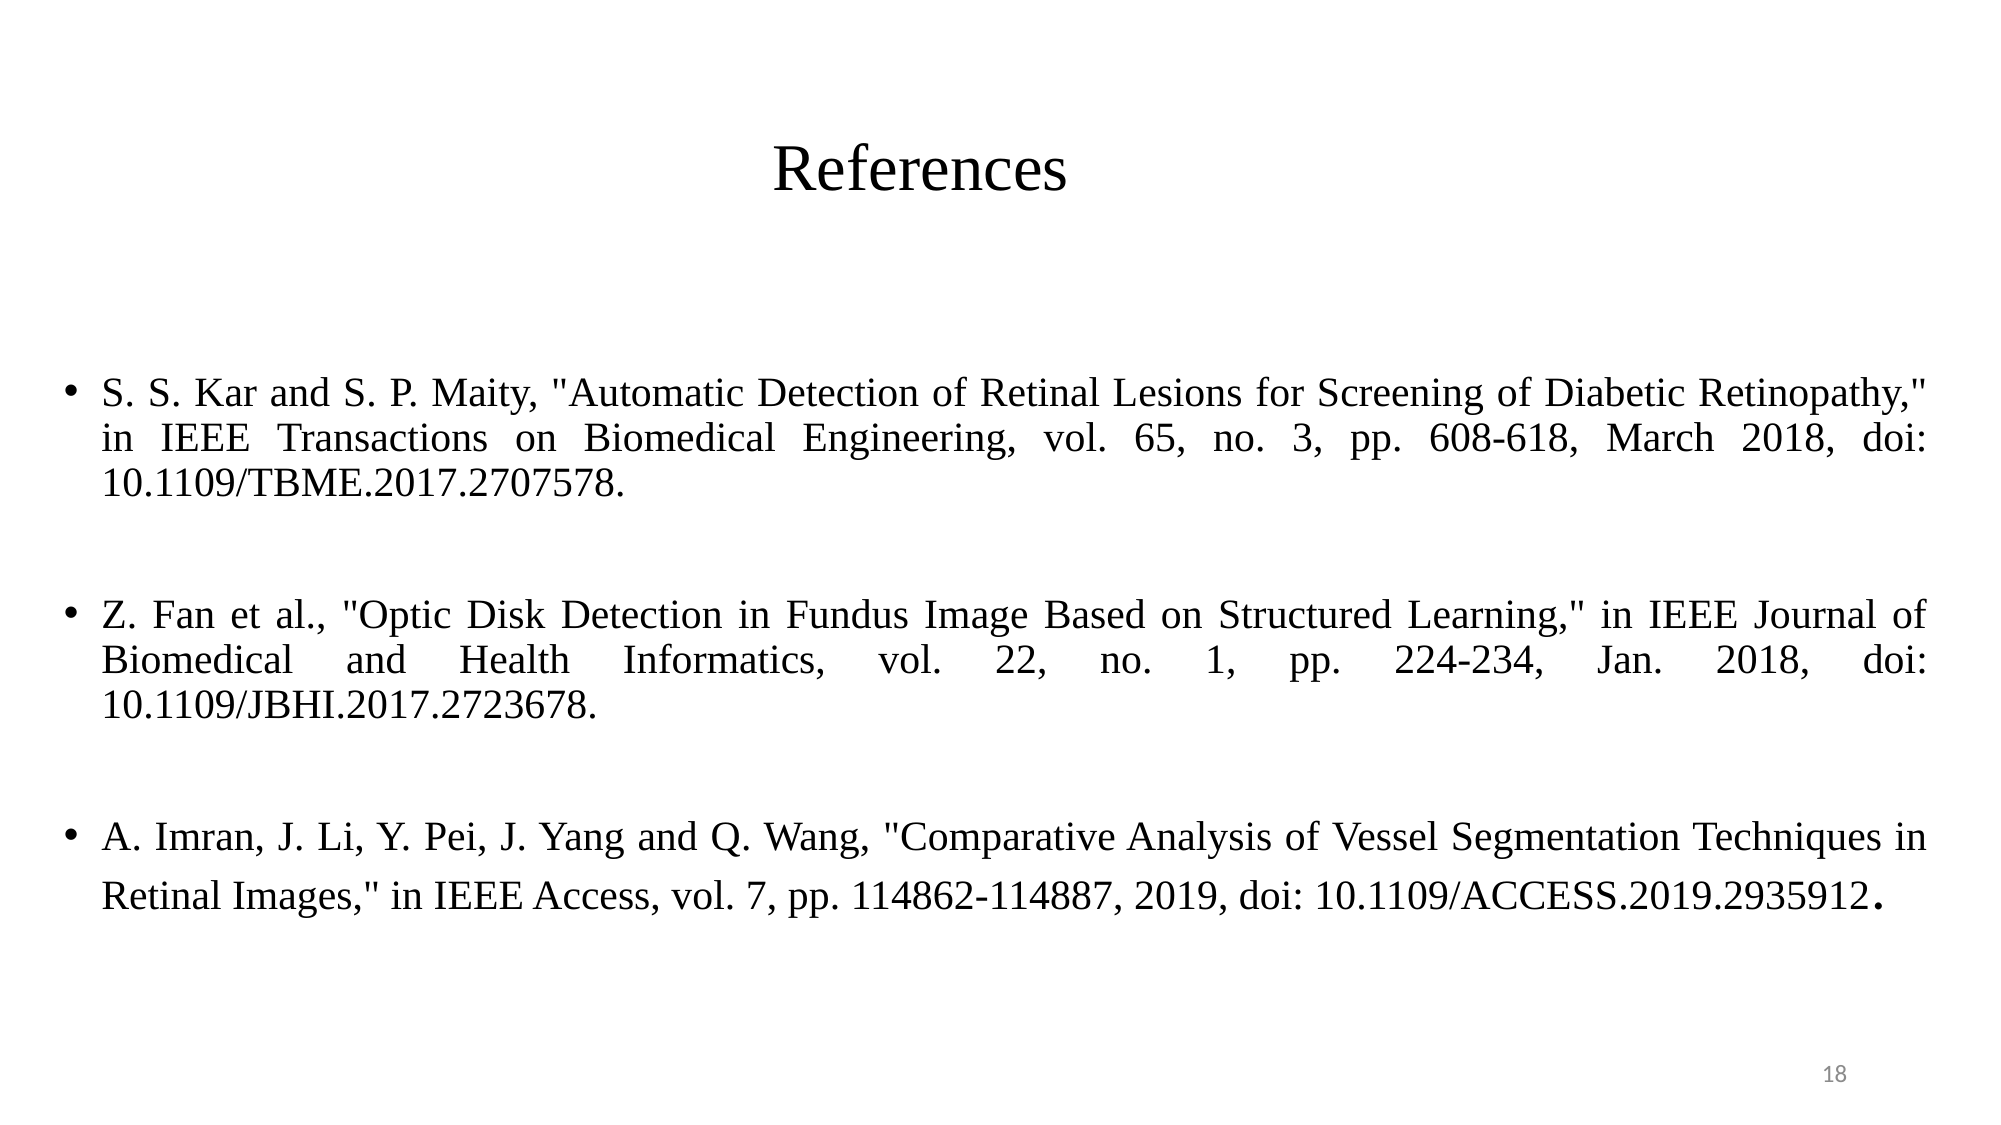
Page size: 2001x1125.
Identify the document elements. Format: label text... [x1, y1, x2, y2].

slide_number 18 [1412, 1042, 1863, 1103]
list S. S. Kar and S. P. Maity, "Automatic Detection of Retinal Lesions for Screening of Diabetic Retinopathy," in IEEE Transactions on Biomedical Engineering, vol. 65, no. 3, pp. 608-618, March 2018, doi: 10.1109/TBME.2017.2707578. Z. Fan et al., "Optic Disk Detection in Fundus Image Based on Structured Learning," in IEEE Journal of Biomedical and Health Informatics, vol. 22, no. 1, pp. 224-234, Jan. 2018, doi: 10.1109/JBHI.2017.2723678. A. Imran, J. Li, Y. Pei, J. Yang and Q. Wang, "Comparative Analysis of Vessel Segmentation Techniques in Retinal Images," in IEEE Access, vol. 7, pp. 114862-114887, 2019, doi: 10.1109/ACCESS.2019.2935912. [49, 291, 1944, 1006]
title References [137, 59, 1863, 278]
